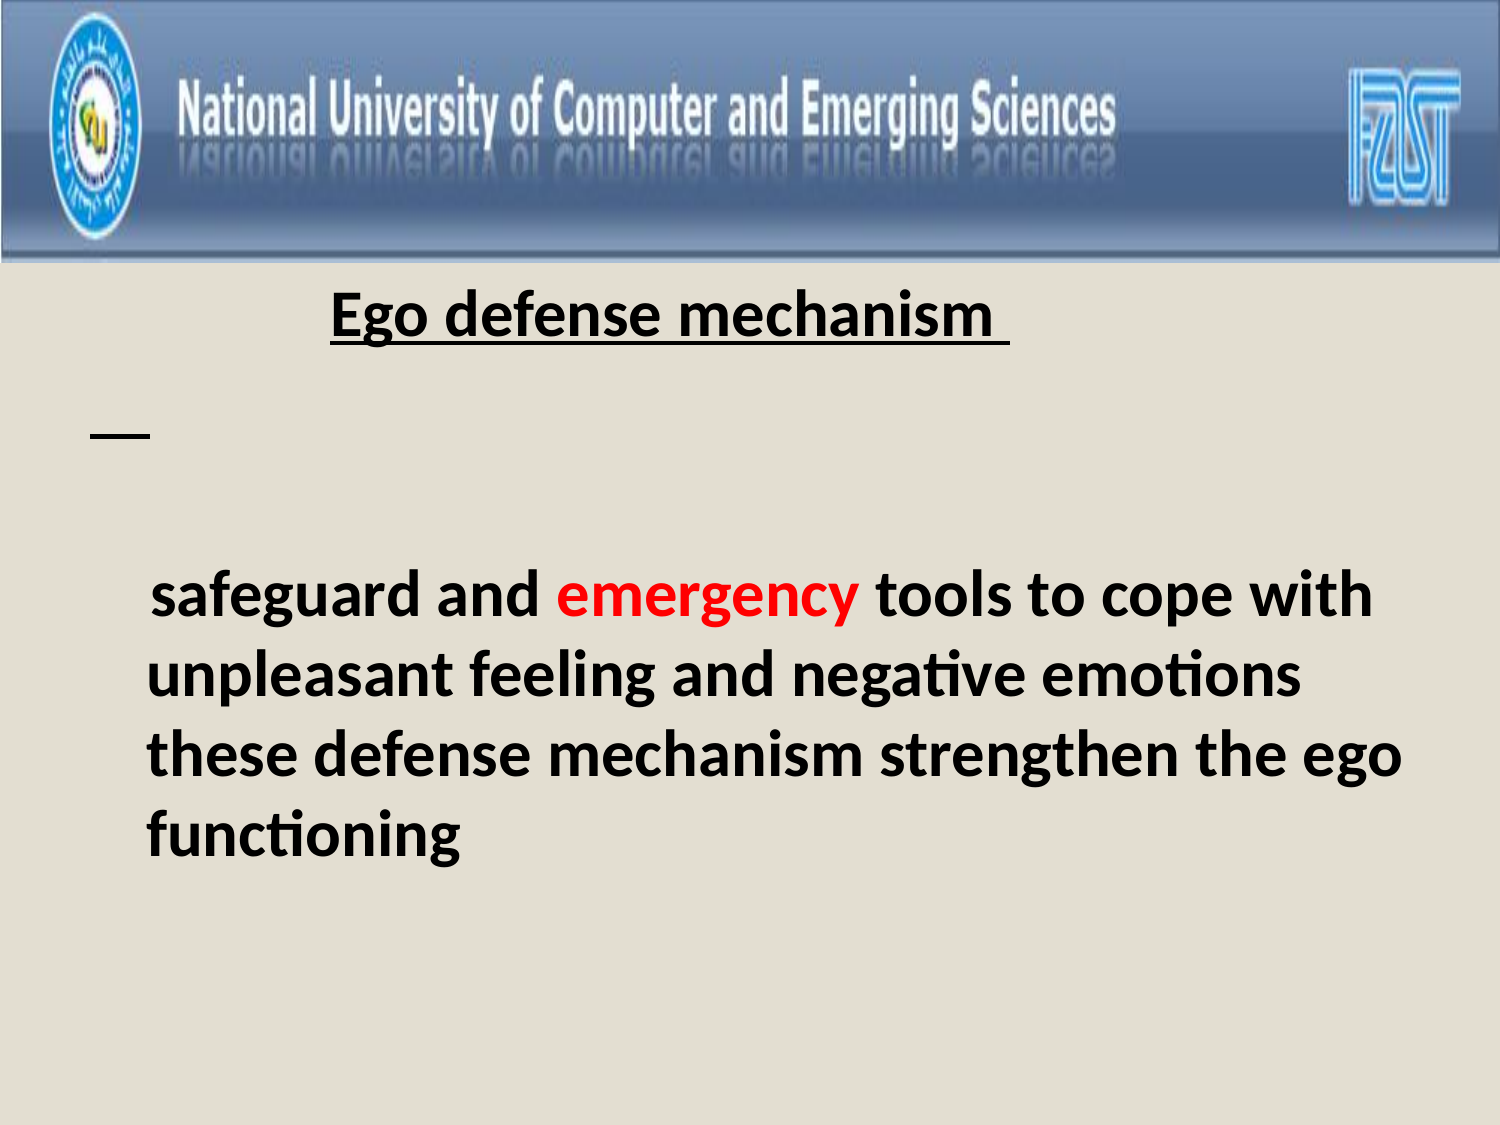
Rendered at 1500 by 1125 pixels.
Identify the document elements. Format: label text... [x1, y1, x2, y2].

picture [0, 0, 1500, 263]
list Ego defense mechanism safeguard and emergency tools to cope with unpleasant feeling and negative emotions these defense mechanism strengthen the ego functioning [75, 272, 1425, 1005]
